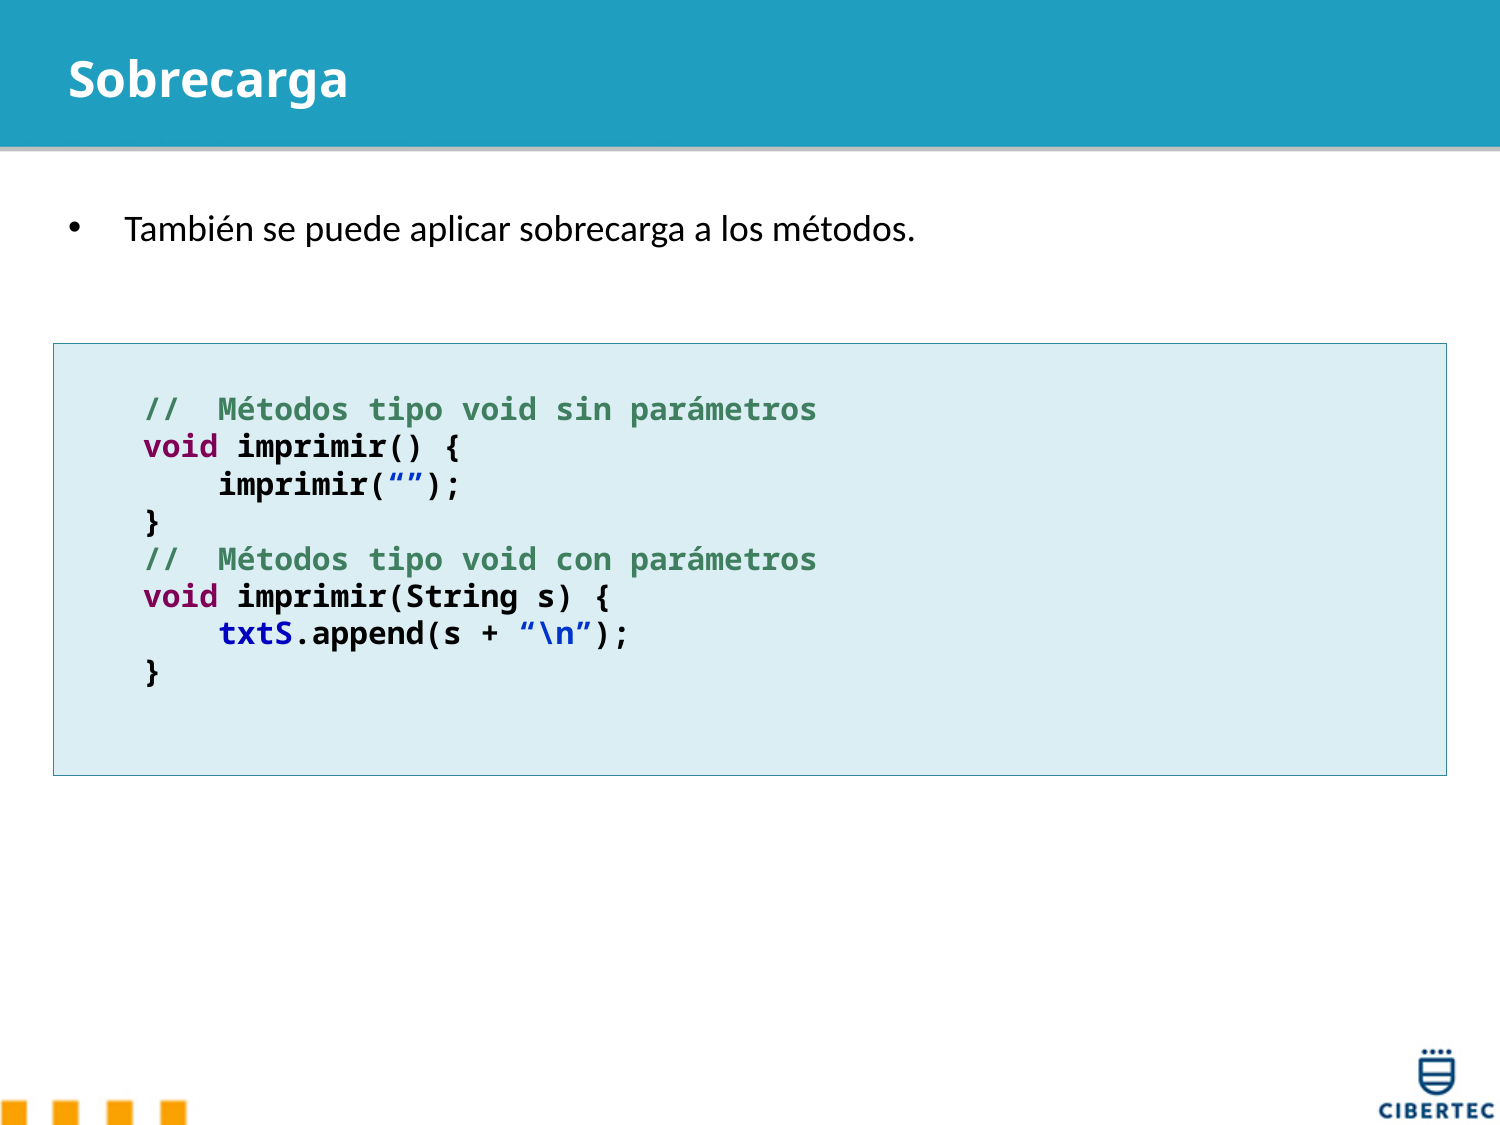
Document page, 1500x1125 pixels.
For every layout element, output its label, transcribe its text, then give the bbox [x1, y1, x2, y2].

list // Métodos tipo void sin parámetros void imprimir() { imprimir(“”); } // Métodos tipo void con parámetros void imprimir(String s) { txtS.append(s + “\n”); } [53, 343, 1447, 776]
picture [0, 0, 1500, 146]
picture [0, 152, 1500, 1125]
title Sobrecarga [53, 30, 1447, 126]
text_box También se puede aplicar sobrecarga a los métodos. [53, 196, 1447, 315]
